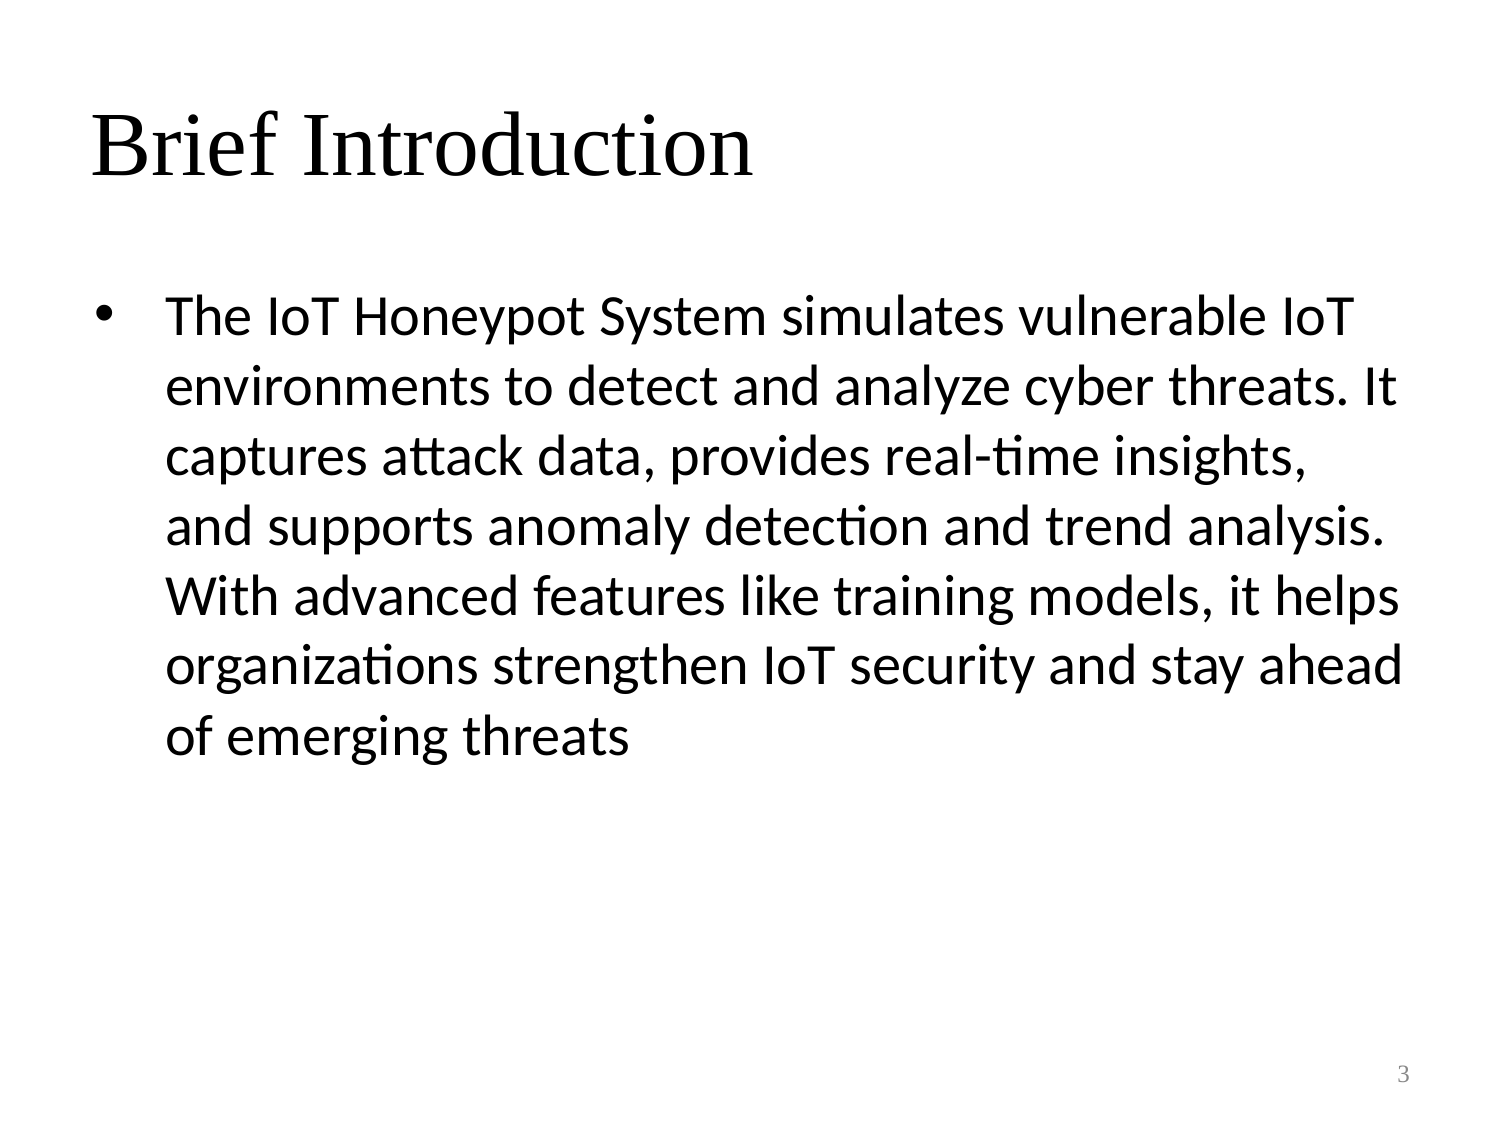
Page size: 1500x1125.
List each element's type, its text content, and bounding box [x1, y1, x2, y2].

list The IoT Honeypot System simulates vulnerable IoT environments to detect and analyze cyber threats. It captures attack data, provides real-time insights, and supports anomaly detection and trend analysis. With advanced features like training models, it helps organizations strengthen IoT security and stay ahead of emerging threats [75, 262, 1425, 1005]
slide_number 3 [1074, 1042, 1425, 1103]
title Brief Introduction [75, 45, 1425, 233]
